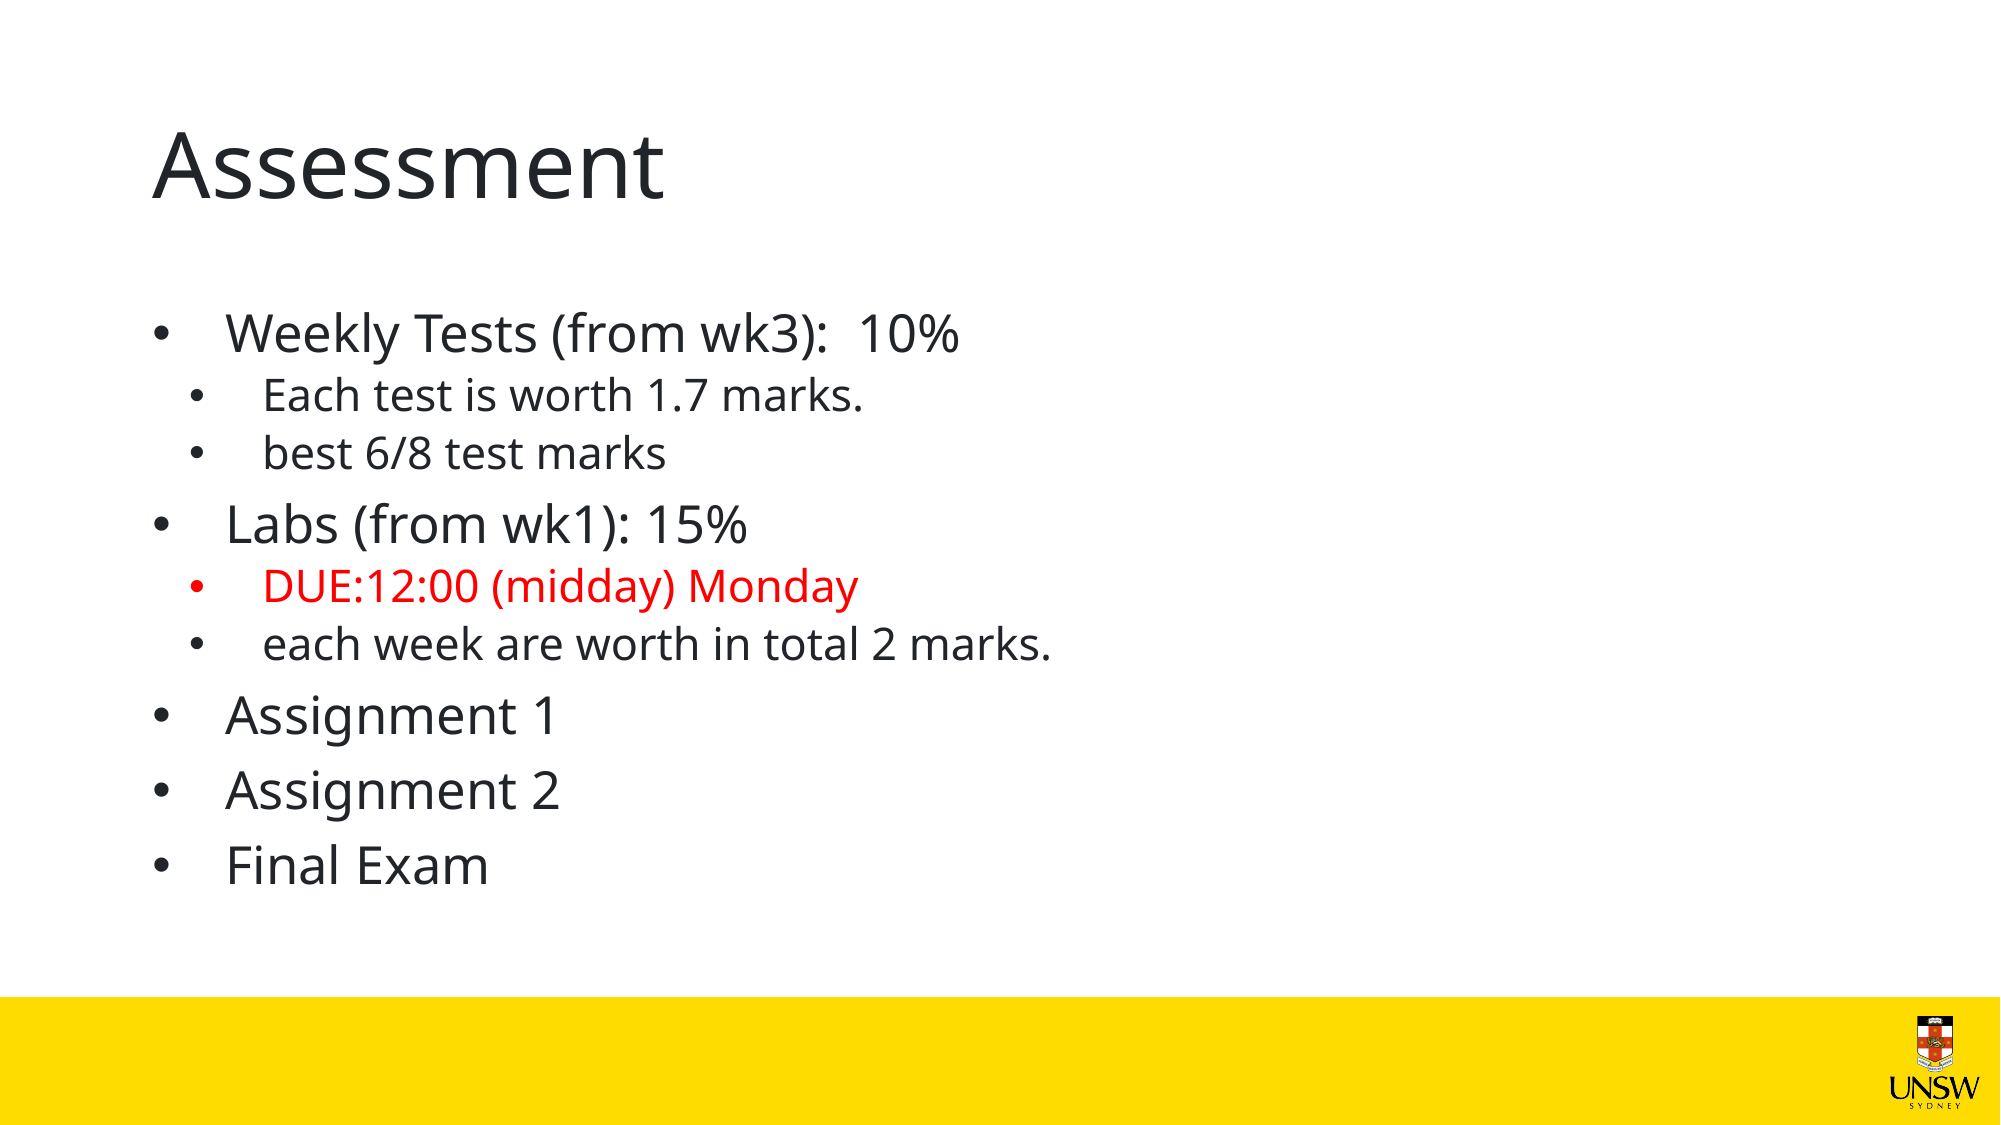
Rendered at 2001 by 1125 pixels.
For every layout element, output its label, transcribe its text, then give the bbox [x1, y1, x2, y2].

list Weekly Tests (from wk3): 10% Each test is worth 1.7 marks. best 6/8 test marks Labs (from wk1): 15% DUE:12:00 (midday) Monday each week are worth in total 2 marks. Assignment 1 Assignment 2 Final Exam [137, 299, 1863, 960]
picture [1890, 1016, 1980, 1109]
title Assessment [137, 59, 1863, 278]
